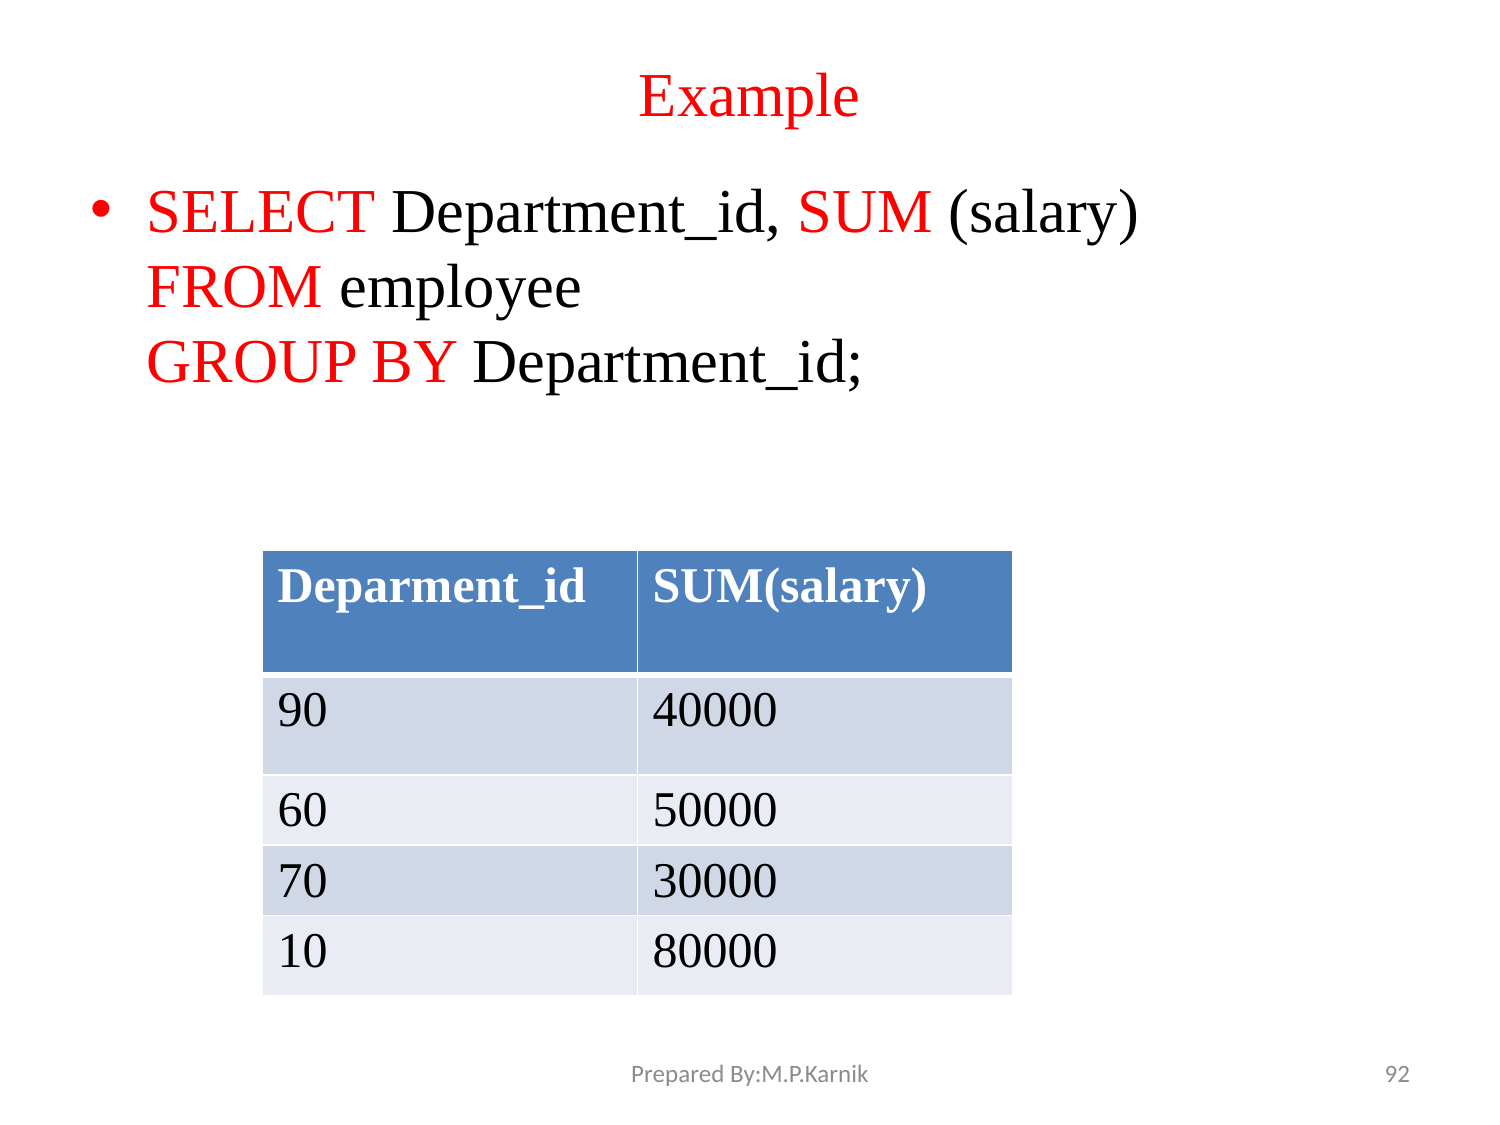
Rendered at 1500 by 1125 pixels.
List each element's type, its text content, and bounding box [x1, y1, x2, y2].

table_cell 70 [263, 846, 637, 915]
table_cell 80000 [638, 916, 1012, 995]
table_header SUM(salary) [638, 551, 1012, 672]
table_cell 60 [263, 776, 637, 844]
table_cell 40000 [638, 678, 1012, 774]
table_cell 10 [263, 916, 637, 995]
table_cell 90 [263, 678, 637, 774]
list SELECT Department_id, SUM (salary) FROM employee GROUP BY Department_id; [75, 162, 1425, 1075]
table_header Deparment_id [263, 551, 637, 672]
table_cell 50000 [638, 776, 1012, 844]
table_cell 30000 [638, 846, 1012, 915]
title Example [75, 45, 1425, 138]
footer Prepared By:M.P.Karnik [512, 1042, 988, 1103]
slide_number 92 [1074, 1042, 1425, 1103]
